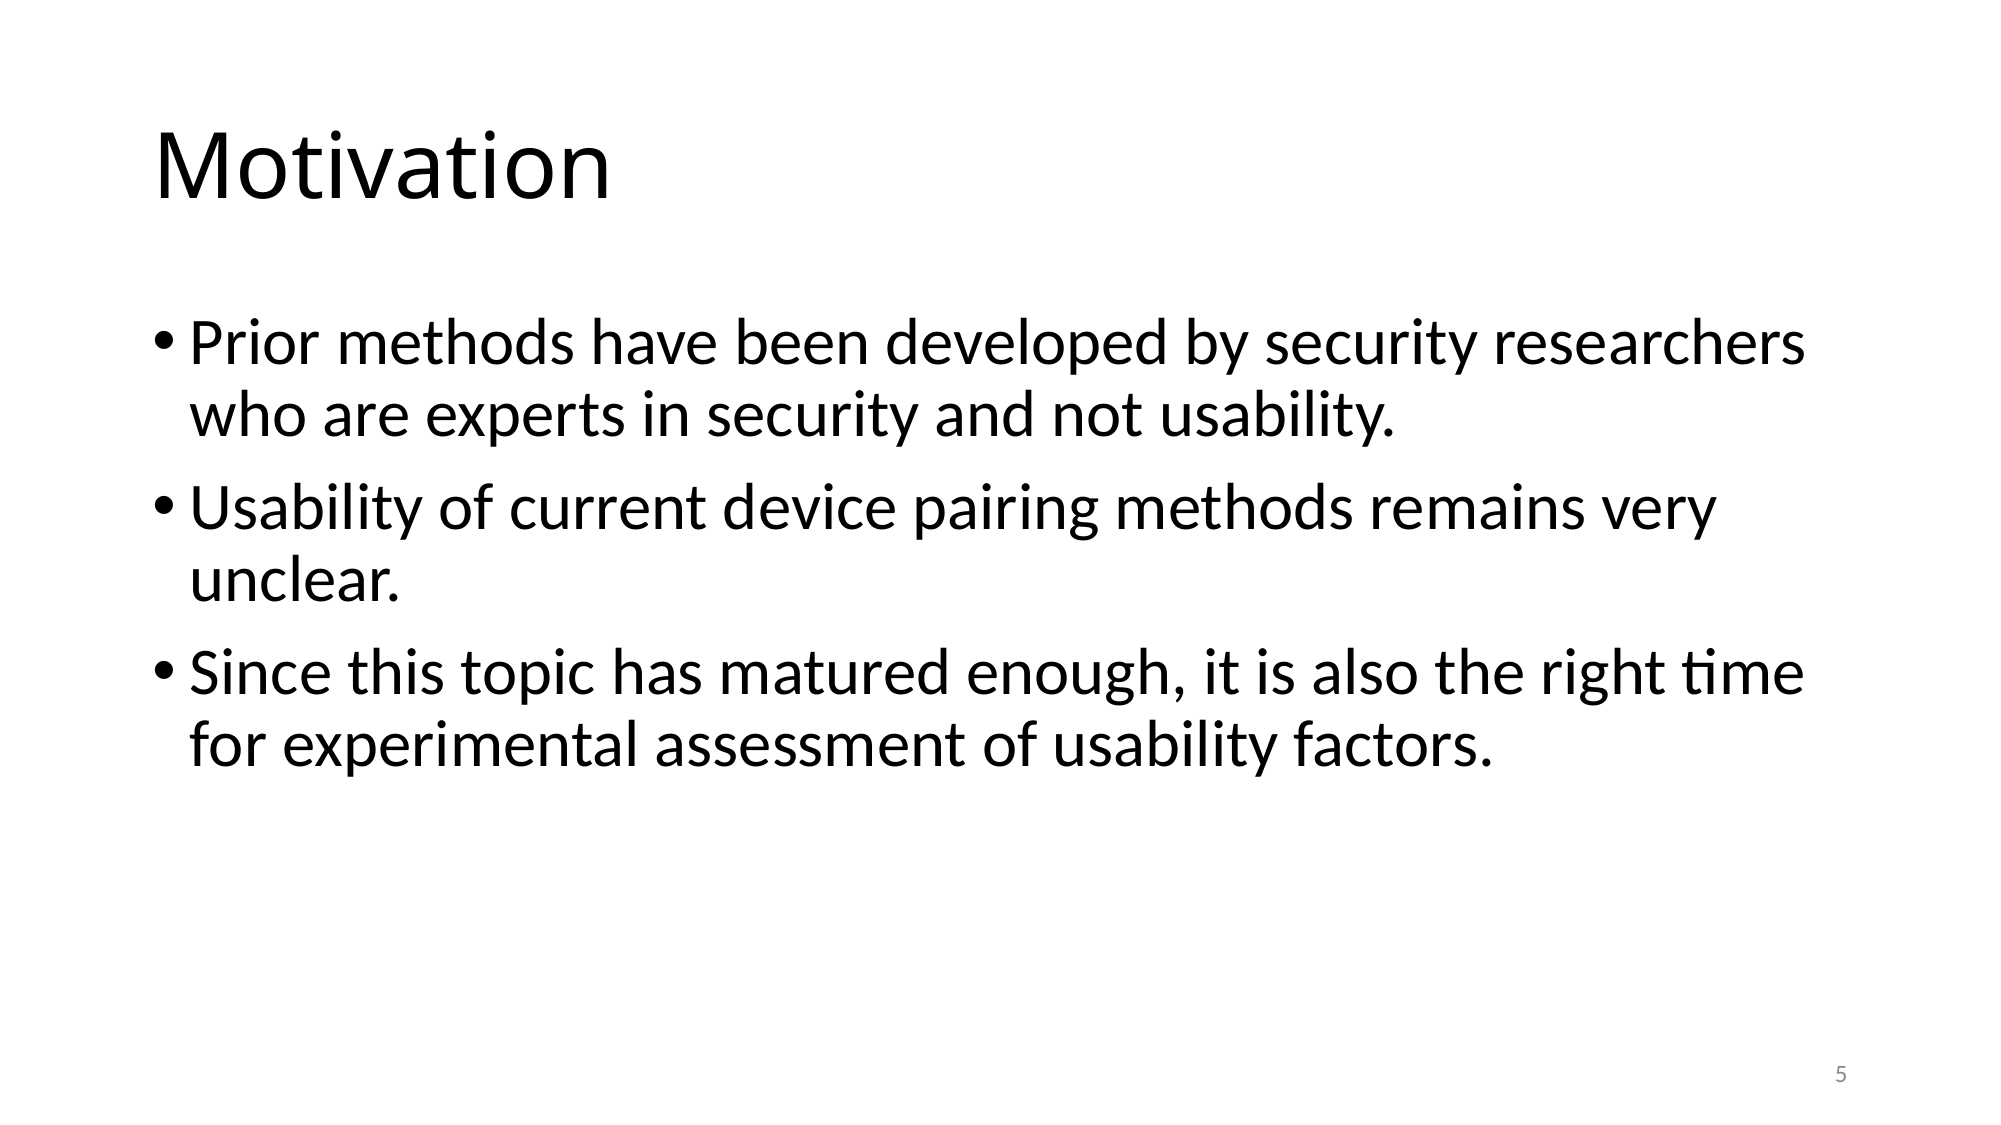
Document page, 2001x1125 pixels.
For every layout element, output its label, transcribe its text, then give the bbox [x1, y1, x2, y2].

slide_number 5 [1412, 1042, 1863, 1103]
title Motivation [137, 59, 1863, 278]
list Prior methods have been developed by security researchers who are experts in security and not usability. Usability of current device pairing methods remains very unclear. Since this topic has matured enough, it is also the right time for experimental assessment of usability factors. [137, 299, 1863, 1014]
